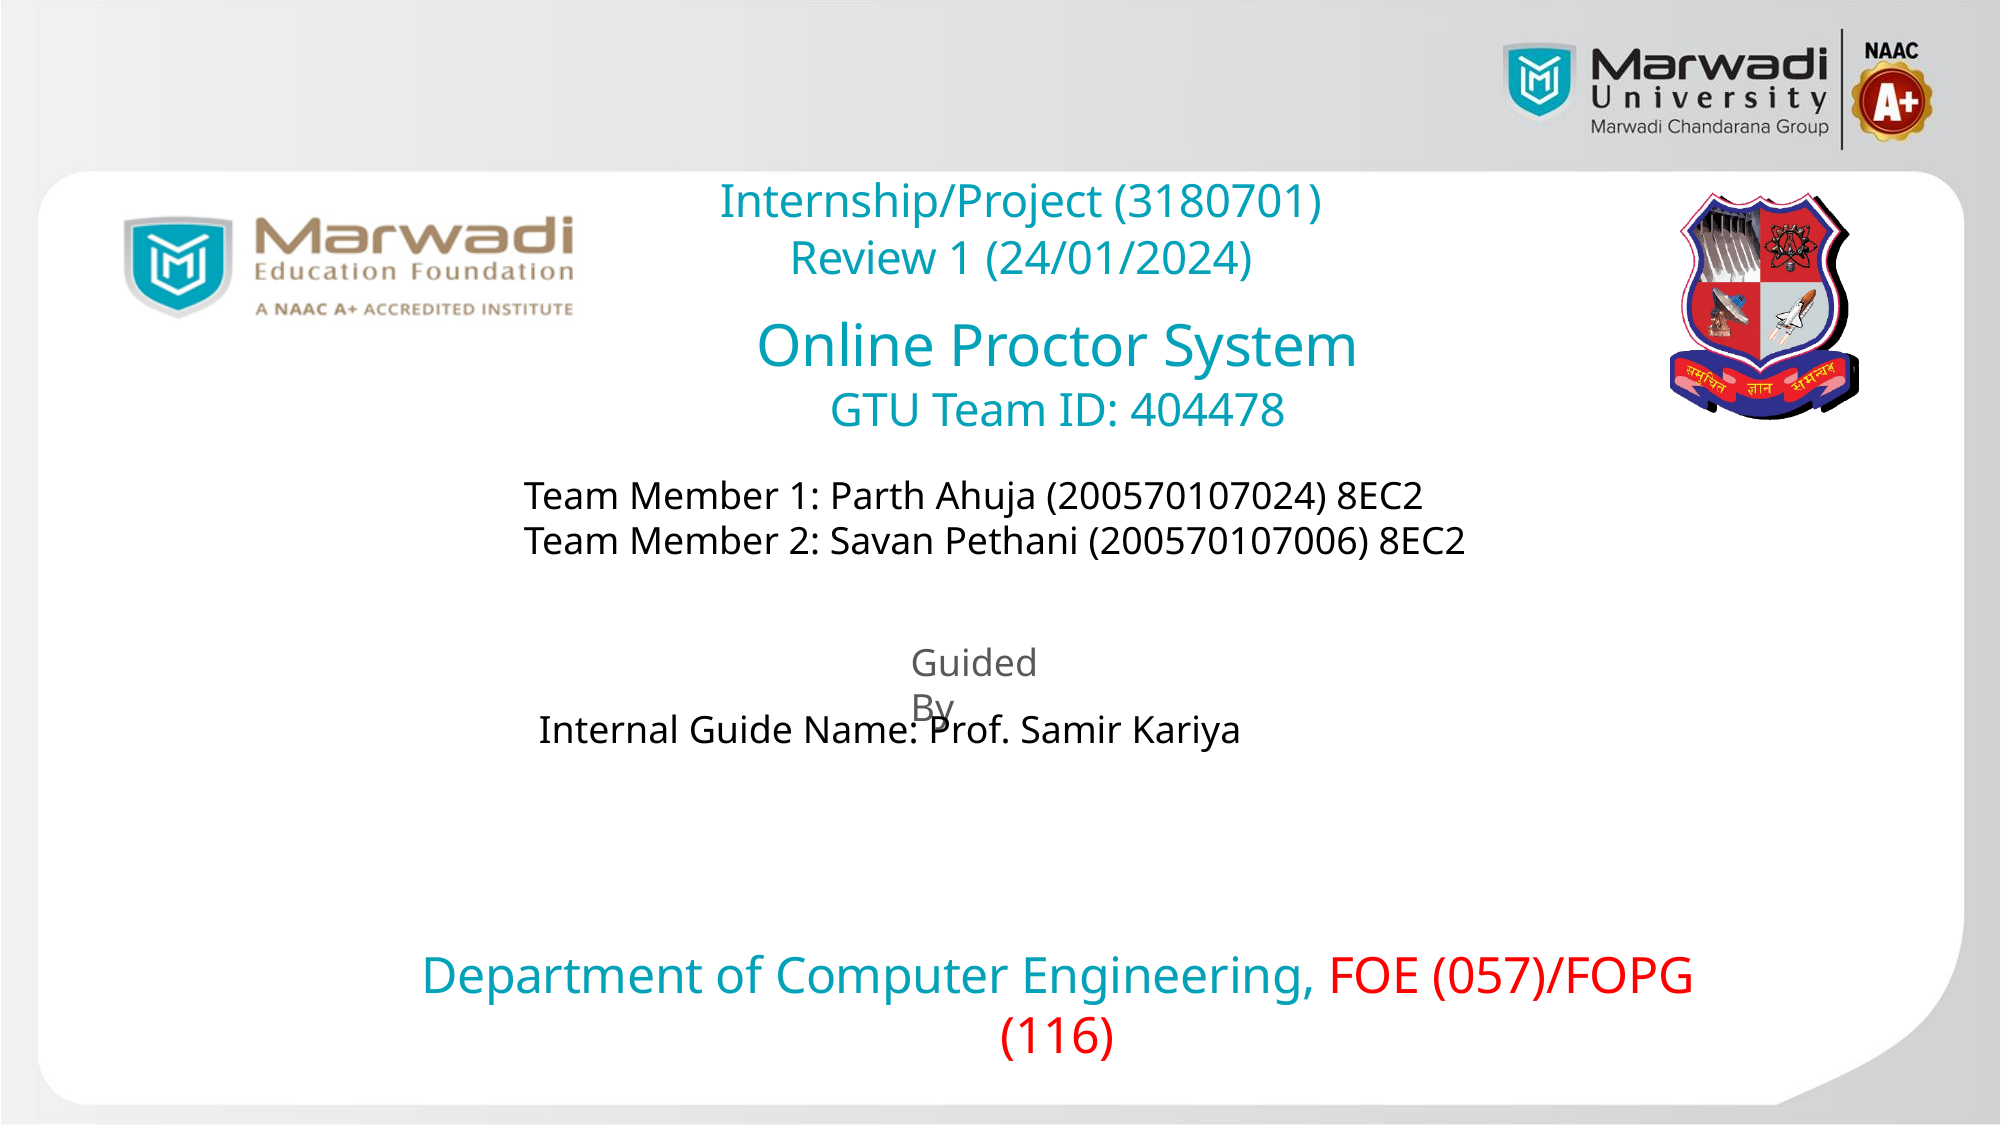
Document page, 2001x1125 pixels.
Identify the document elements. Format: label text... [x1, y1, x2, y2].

text_box Internship/Project (3180701) Review 1 (24/01/2024) [486, 169, 1554, 284]
picture [0, 0, 2001, 1125]
text_box Team Member 1: Parth Ahuja (200570107024) 8EC2 Team Member 2: Savan Pethani (200570107006) 8EC2 [508, 456, 1605, 622]
text_box Department of Computer Engineering, FOE (057)/FOPG (116) [376, 941, 1738, 1064]
text_box Online Proctor System GTU Team ID: 404478 [466, 306, 1647, 436]
text_box Internal Guide Name: Prof. Samir Kariya [523, 690, 1267, 766]
text_box Guided By [895, 623, 1105, 690]
